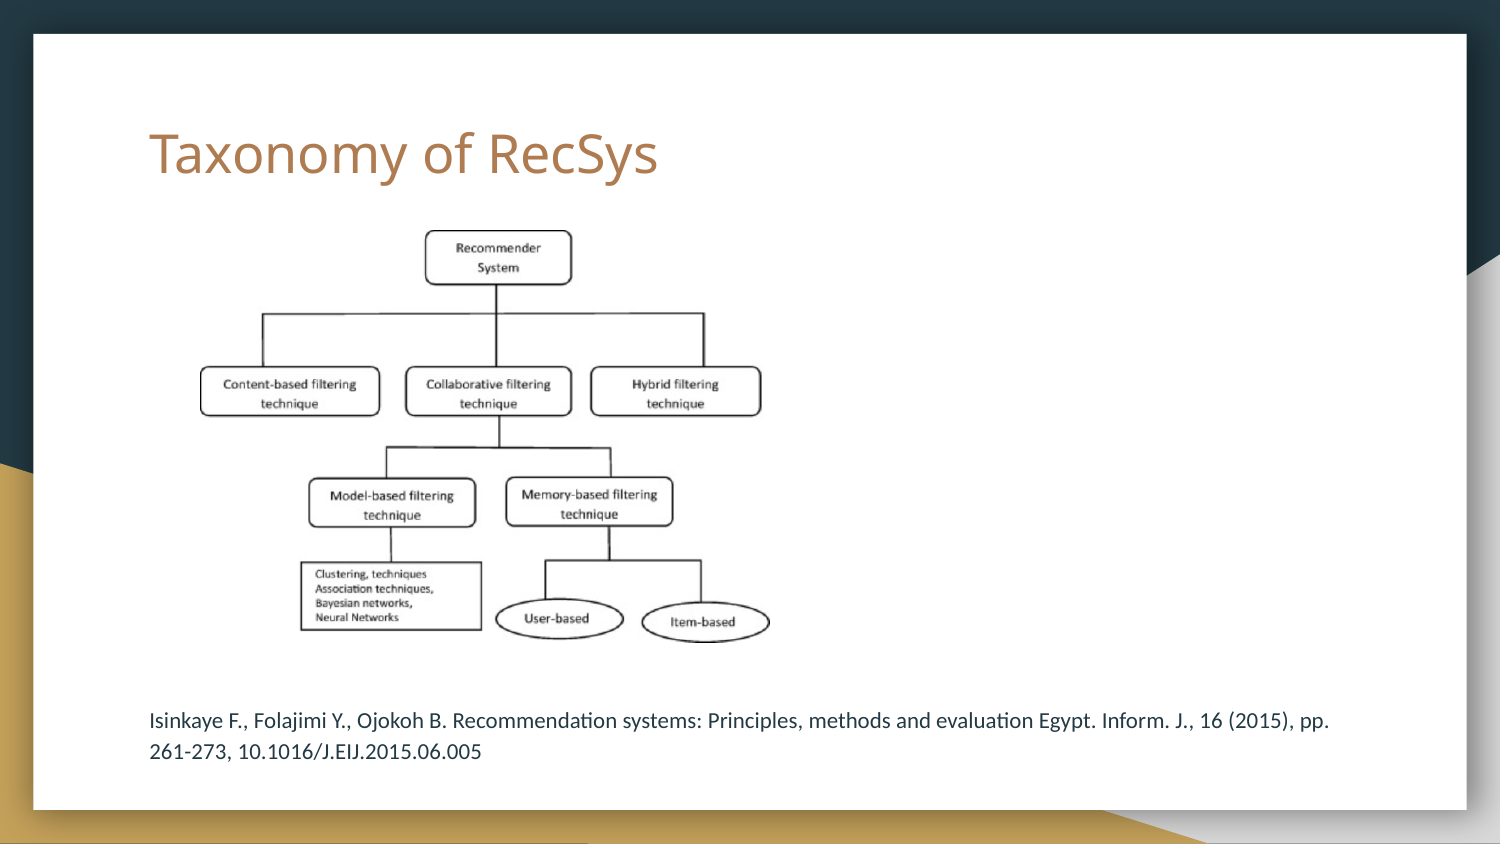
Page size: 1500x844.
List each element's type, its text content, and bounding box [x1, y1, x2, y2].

title Taxonomy of RecSys [134, 105, 1366, 201]
picture [170, 224, 870, 663]
list Isinkaye F., Folajimi Y., Ojokoh B. Recommendation systems: Principles, methods and evaluation Egypt. Inform. J., 16 (2015), pp. 261-273, 10.1016/J.EIJ.2015.06.005 [134, 686, 1366, 782]
